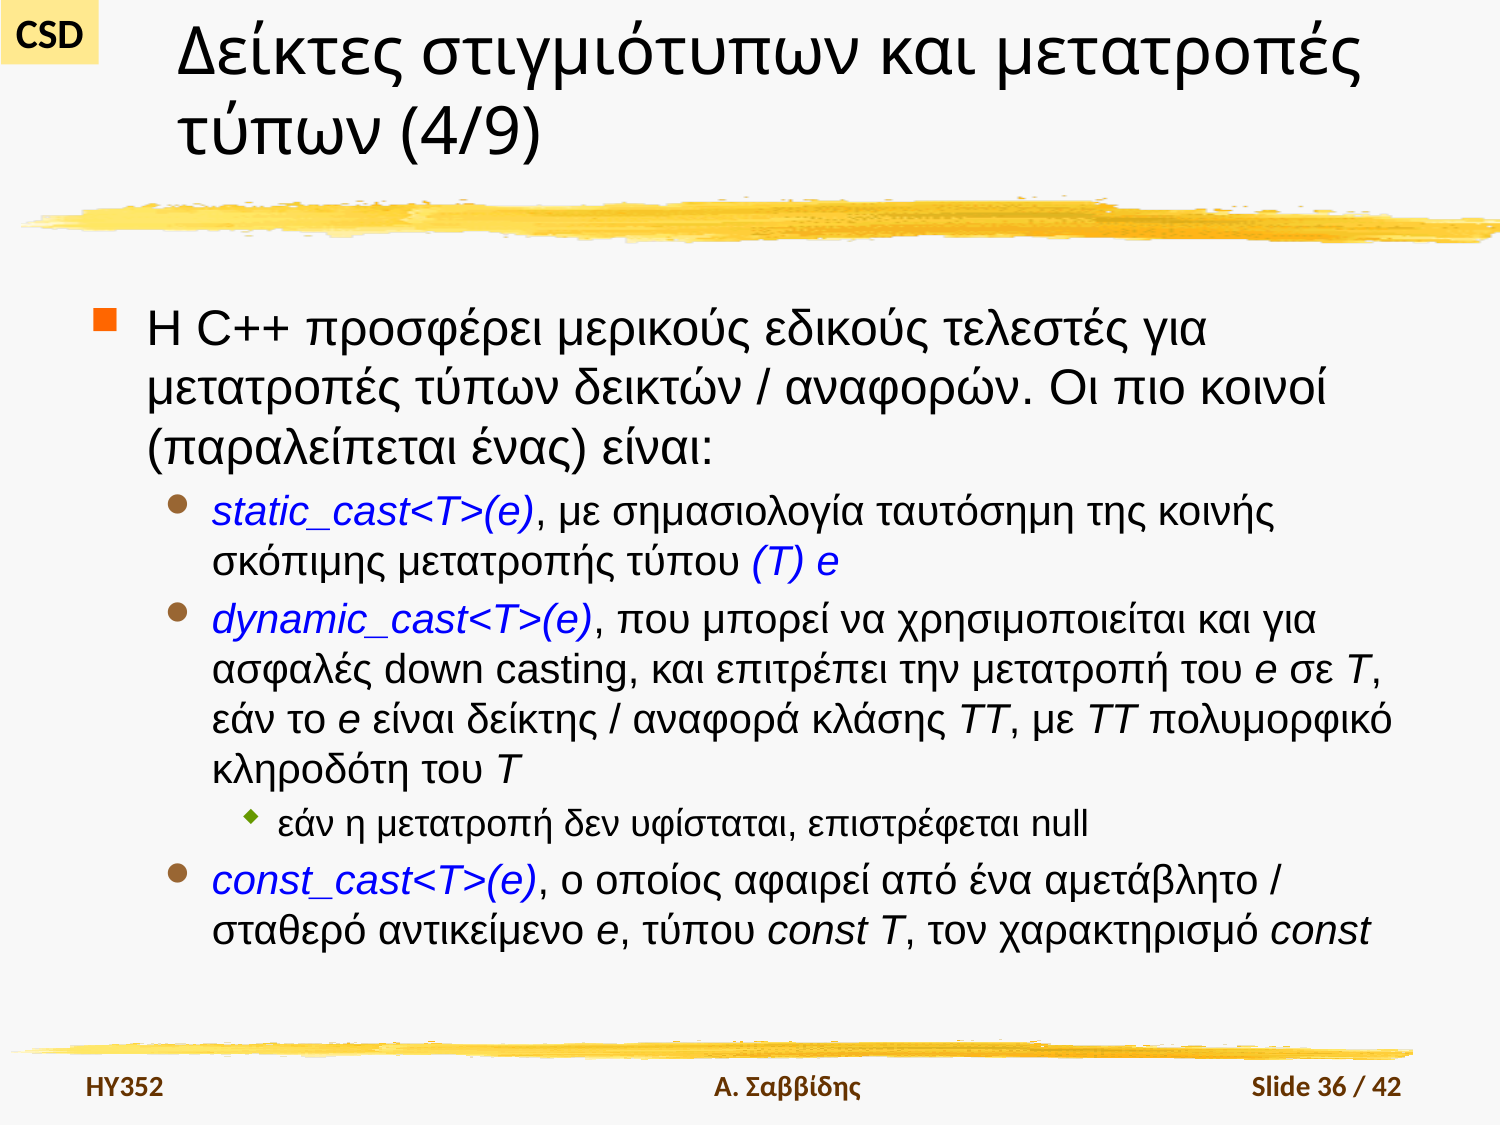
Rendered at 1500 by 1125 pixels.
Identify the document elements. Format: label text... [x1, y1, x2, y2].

slide_number Slide 36 / 42 [1104, 1034, 1417, 1110]
list Η C++ προσφέρει μερικούς εδικούς τελεστές για μετατροπές τύπων δεικτών / αναφορών. Οι πιο κοινοί (παραλείπεται ένας) είναι: static_cast<T>(e), με σημασιολογία ταυτόσημη της κοινής σκόπιμης μετατροπής τύπου (T) e dynamic_cast<T>(e), που μπορεί να χρησιμοποιείται και για ασφαλές down casting, και επιτρέπει την μετατροπή του e σε T, εάν το e είναι δείκτης / αναφορά κλάσης TT, με TΤ πολυμορφικό κληροδότη του T εάν η μετατροπή δεν υφίσταται, επιστρέφεται null const_cast<T>(e), ο οποίος αφαιρεί από ένα αμετάβλητο / σταθερό αντικείμενο e, τύπου const T, τον χαρακτηρισμό const [75, 287, 1438, 1013]
slide_number HY352 [70, 1034, 400, 1110]
picture [11, 1037, 70, 1064]
footer Α. Σαββίδης [549, 1034, 1025, 1110]
picture [21, 190, 1500, 254]
picture [400, 1037, 549, 1064]
title Δείκτες στιγμιότυπων και μετατροπές τύπων (4/9) [162, 24, 1500, 175]
picture [1025, 1037, 1104, 1064]
